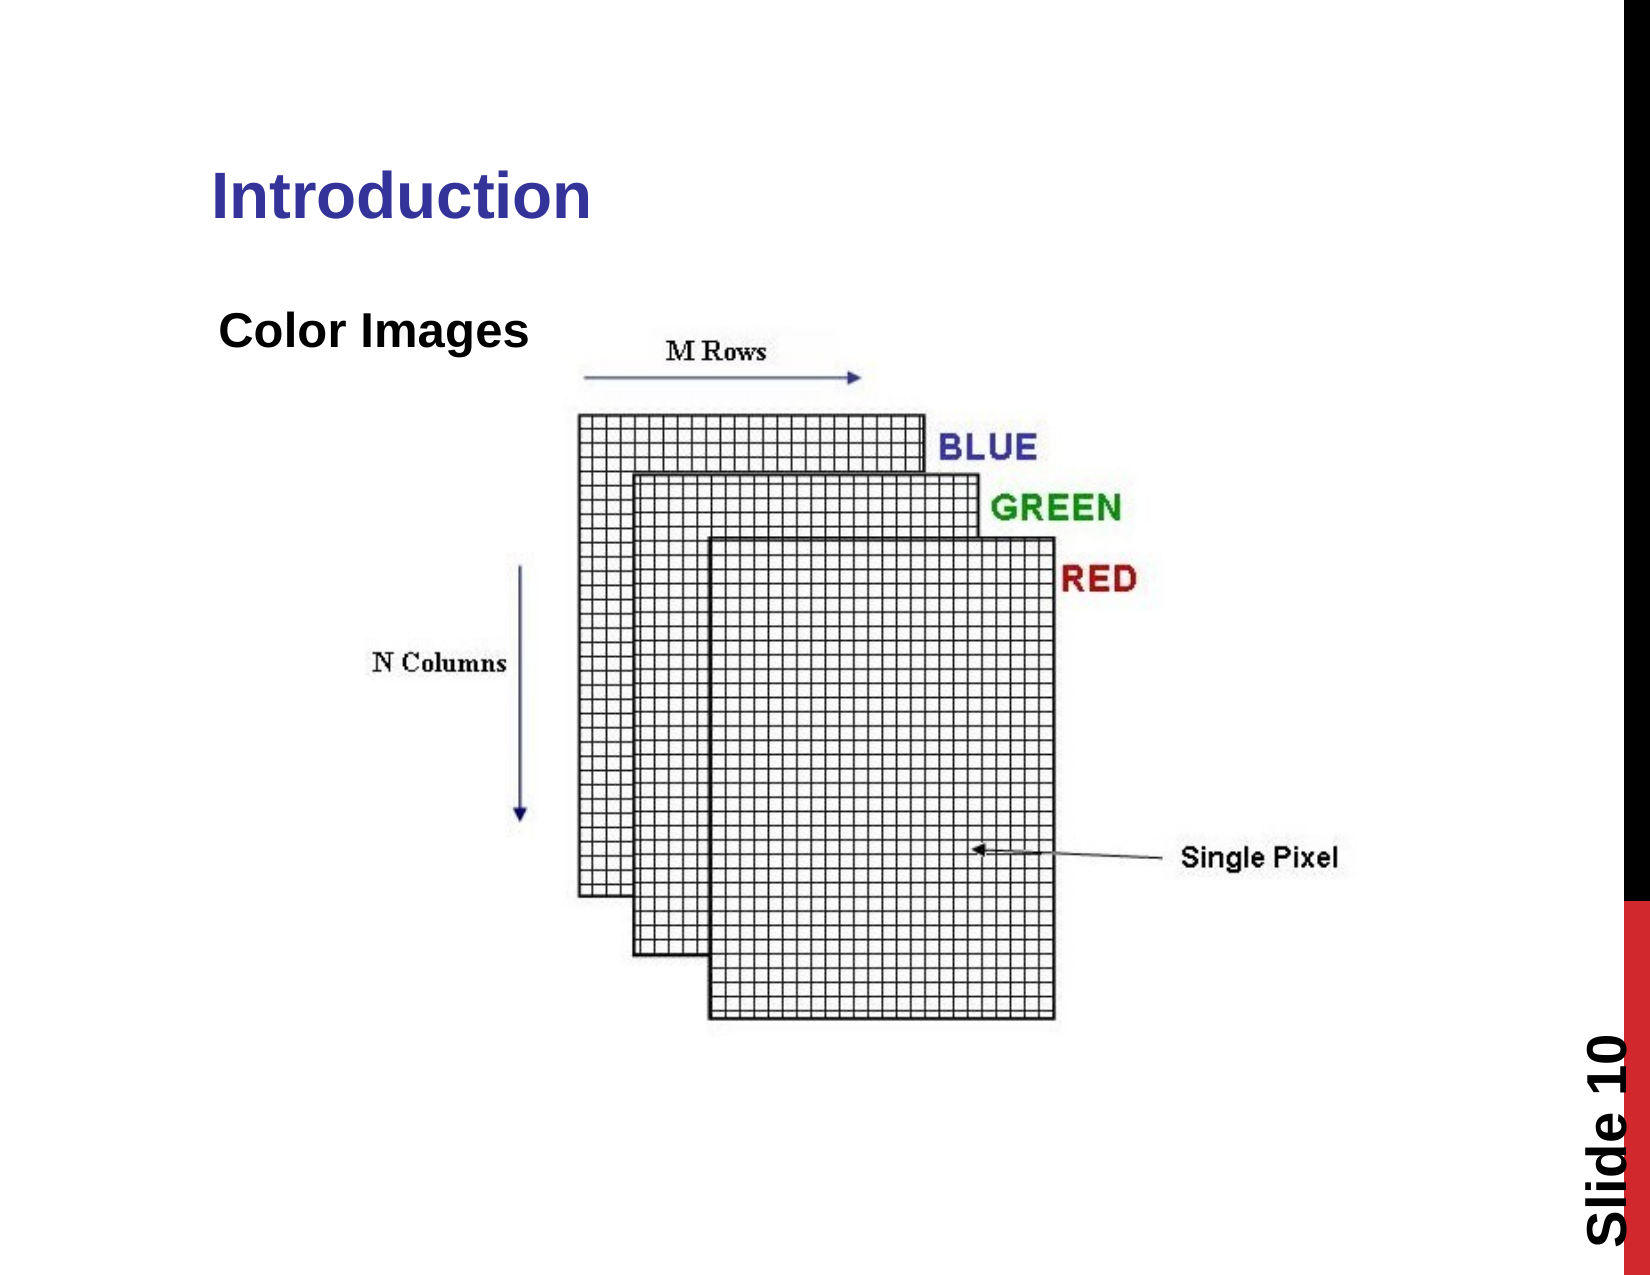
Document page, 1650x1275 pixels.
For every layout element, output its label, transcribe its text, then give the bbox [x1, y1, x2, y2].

text_box Introduction [208, 150, 598, 232]
slide_number Slide 10 [1233, 1005, 1650, 1251]
picture [364, 324, 1358, 1037]
text_box Color Images [216, 296, 534, 358]
